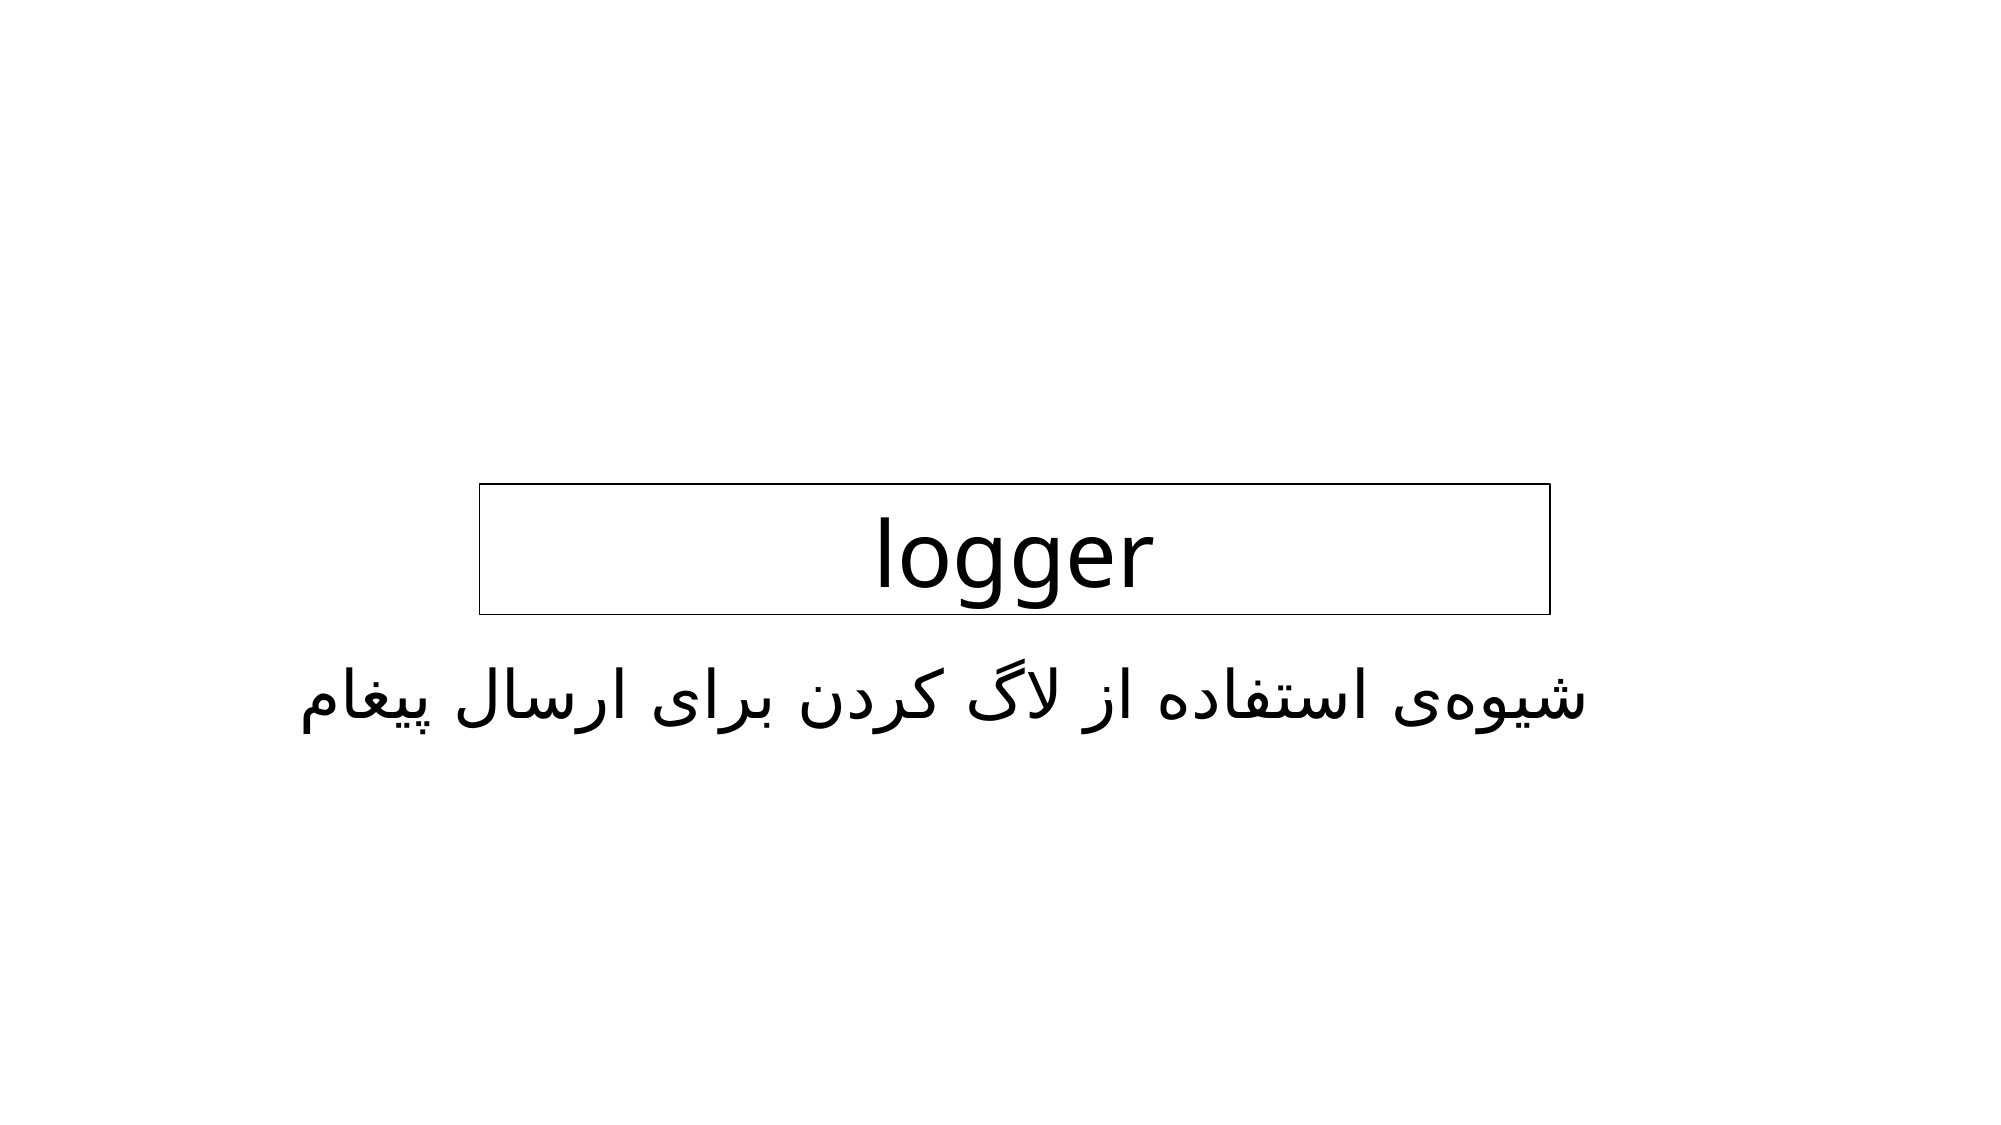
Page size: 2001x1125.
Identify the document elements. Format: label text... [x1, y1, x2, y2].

text_box شیوه‌ی استفاده از لاگ کردن برای ارسال پیغام [0, 549, 1605, 741]
title logger [479, 484, 1550, 549]
